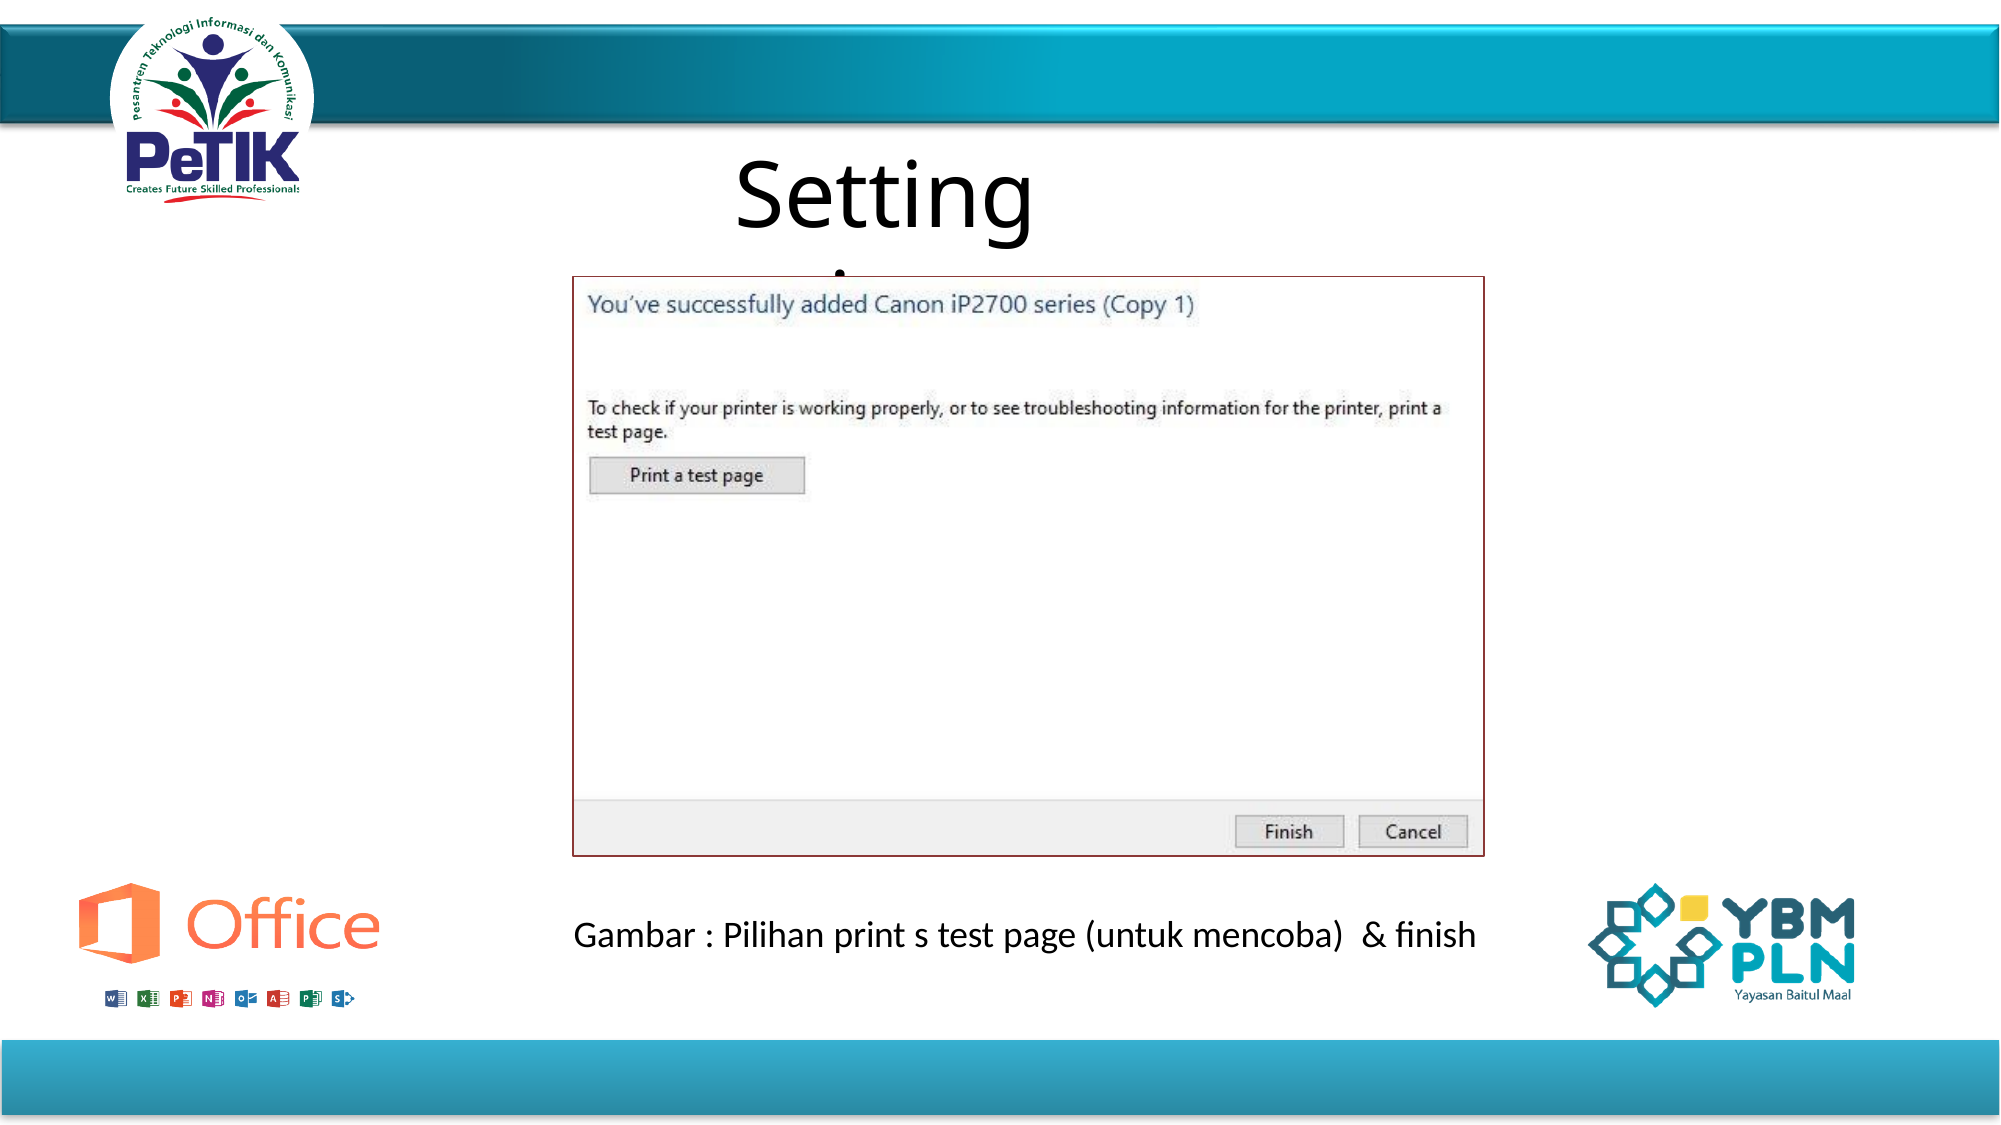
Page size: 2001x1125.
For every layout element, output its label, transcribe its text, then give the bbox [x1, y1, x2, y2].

text_box [1, 1040, 2000, 1115]
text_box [0, 0, 2000, 204]
title Setting printer [731, 215, 1267, 274]
text_box [1587, 883, 1855, 1008]
text_box Gambar : Pilihan print s test page (untuk mencoba) & finish [571, 907, 1486, 955]
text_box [572, 275, 1485, 858]
text_box [79, 883, 380, 1008]
